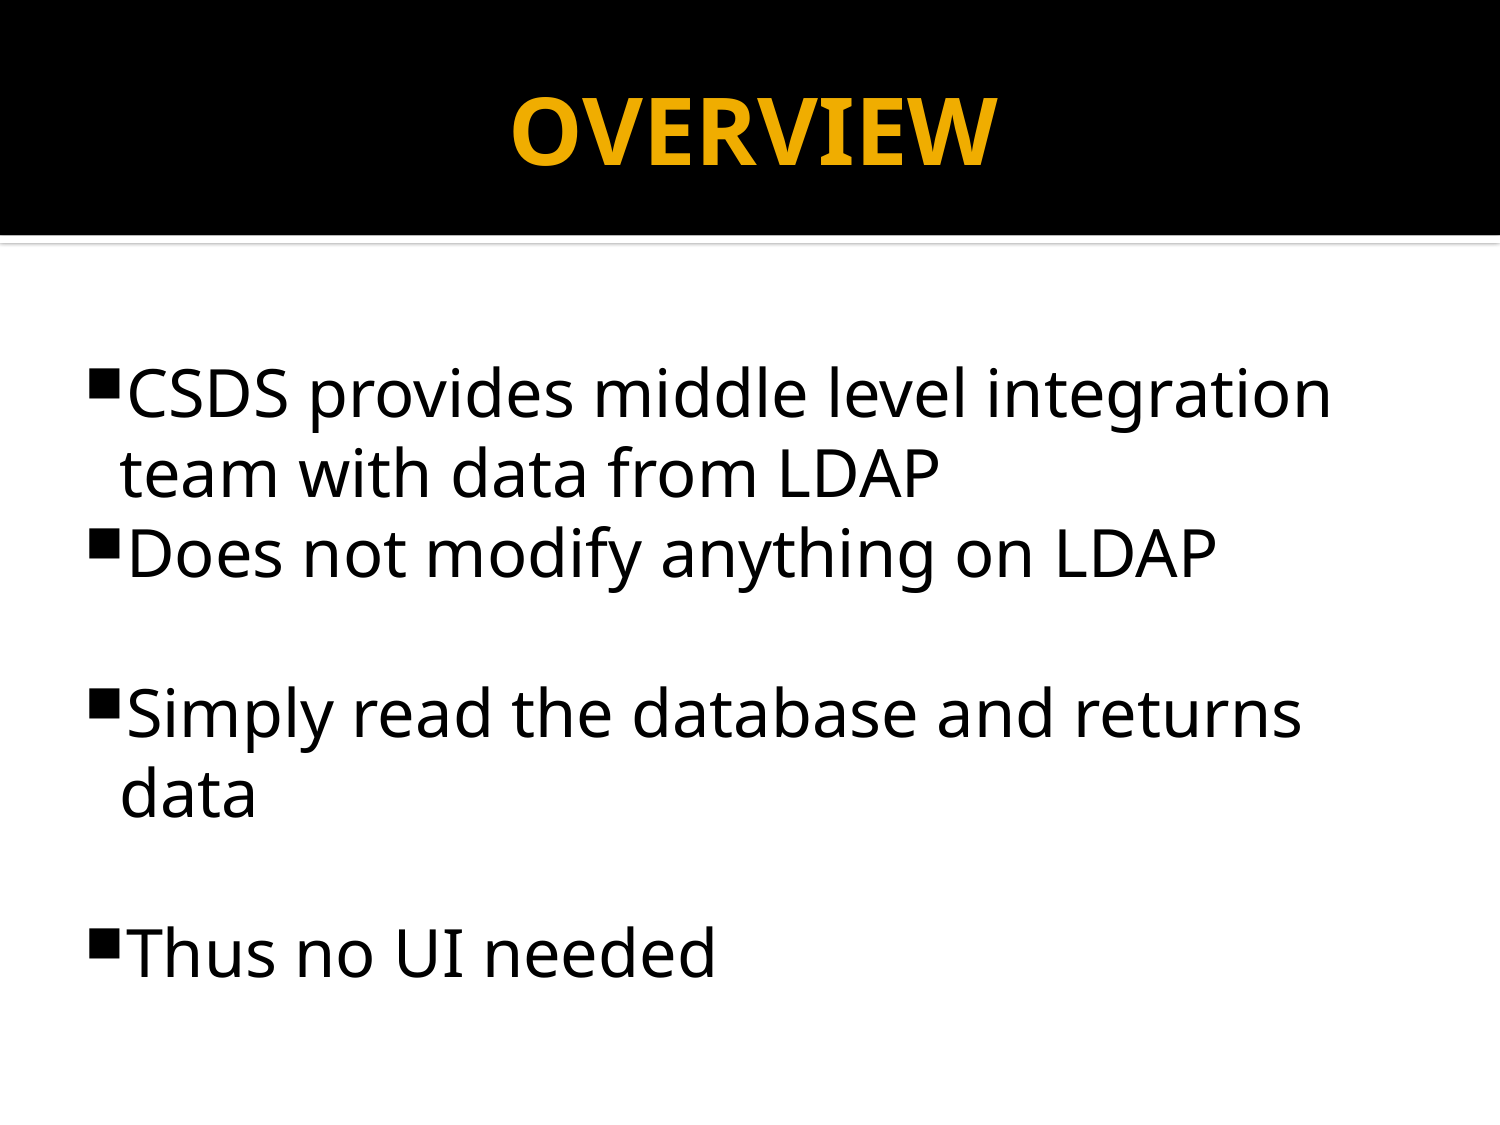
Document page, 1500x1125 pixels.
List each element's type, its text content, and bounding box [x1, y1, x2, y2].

text_box OVERVIEW [75, 25, 1425, 231]
text_box CSDS provides middle level integration team with data from LDAP Does not modify anything on LDAP Simply read the database and returns data Thus no UI needed [75, 291, 1425, 1050]
